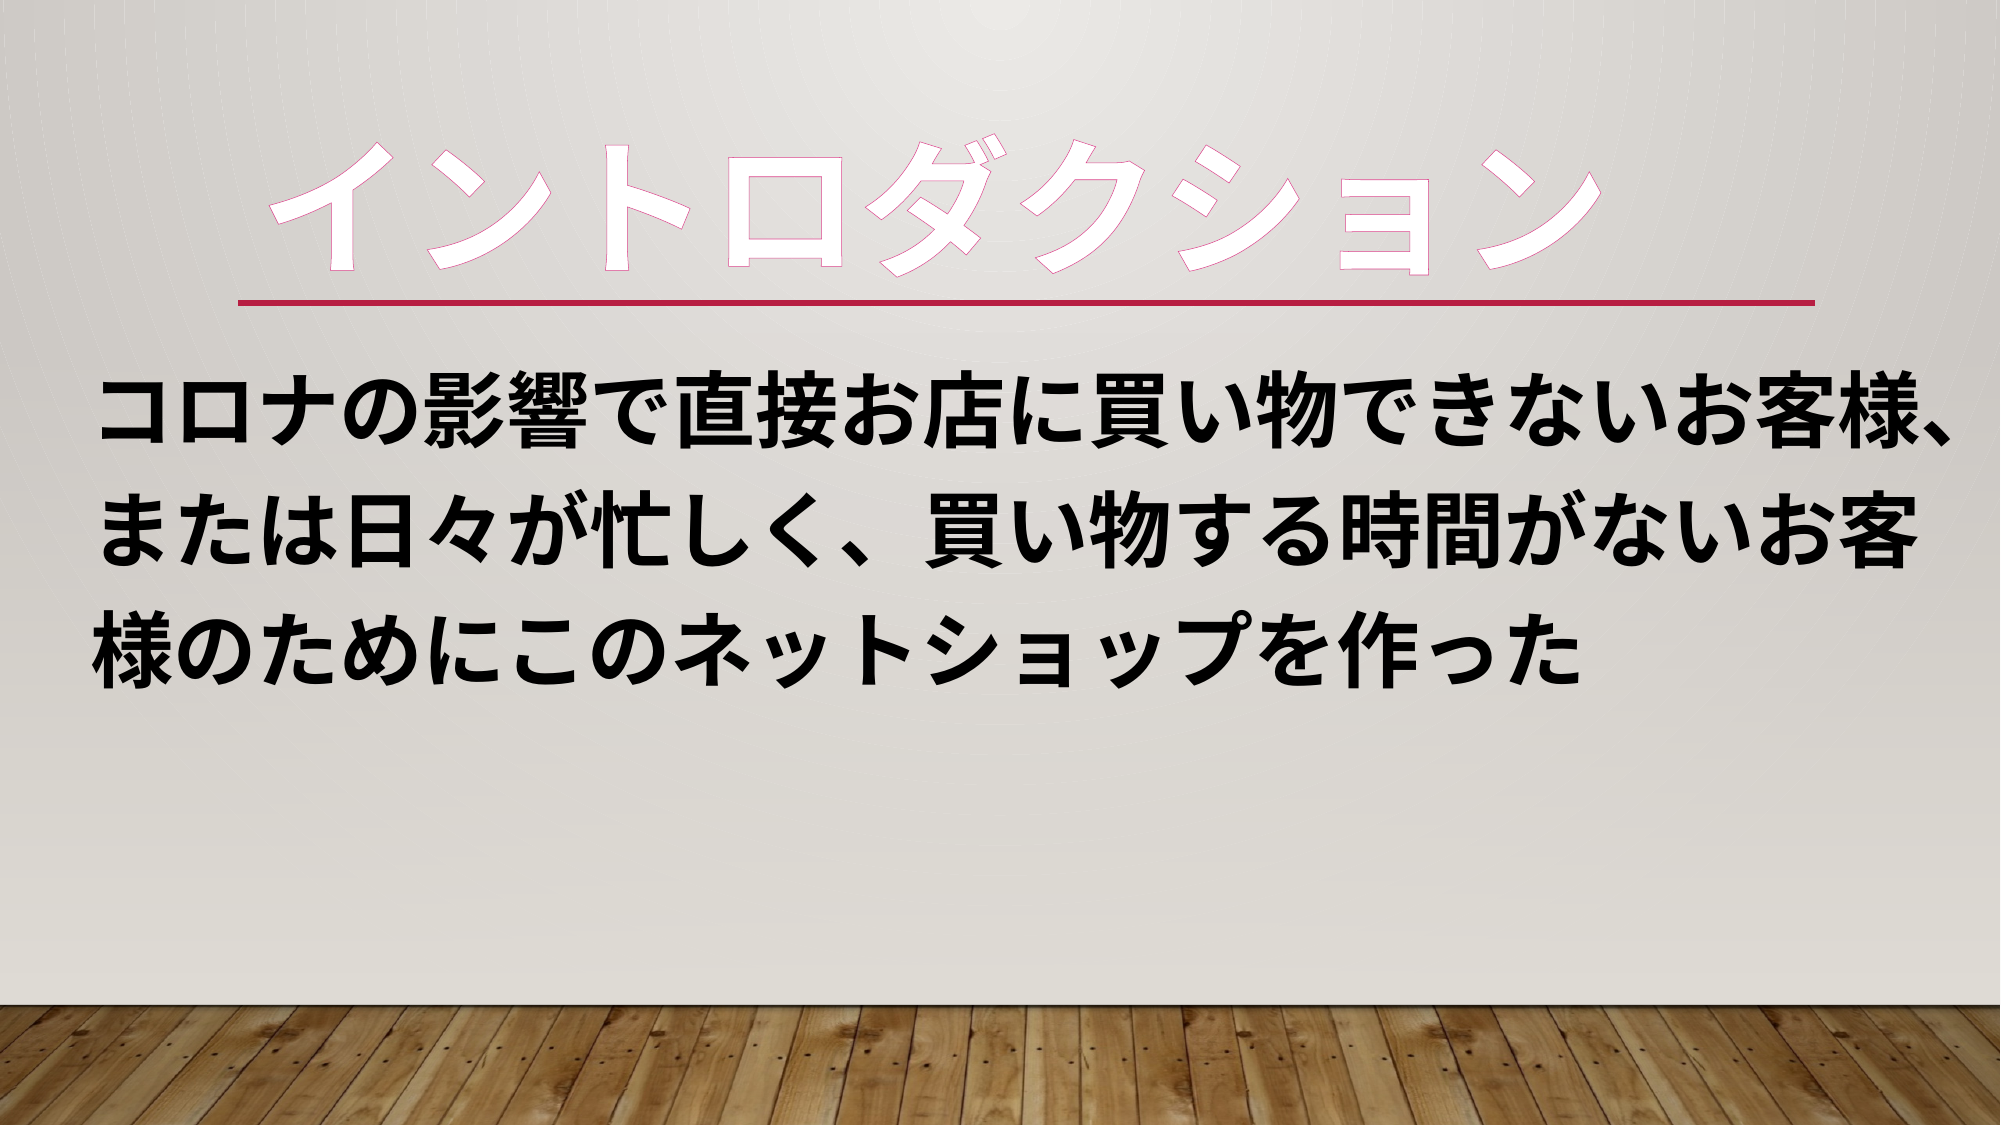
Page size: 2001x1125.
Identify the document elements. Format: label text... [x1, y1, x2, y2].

list コロナの影響で直接お店に買い物できないお客様、または日々が忙しく、買い物する時間がないお客様のためにこのネットショップを作った [75, 330, 1946, 897]
text_box イントロダクション [244, 106, 1625, 302]
picture [0, 1005, 2000, 1125]
